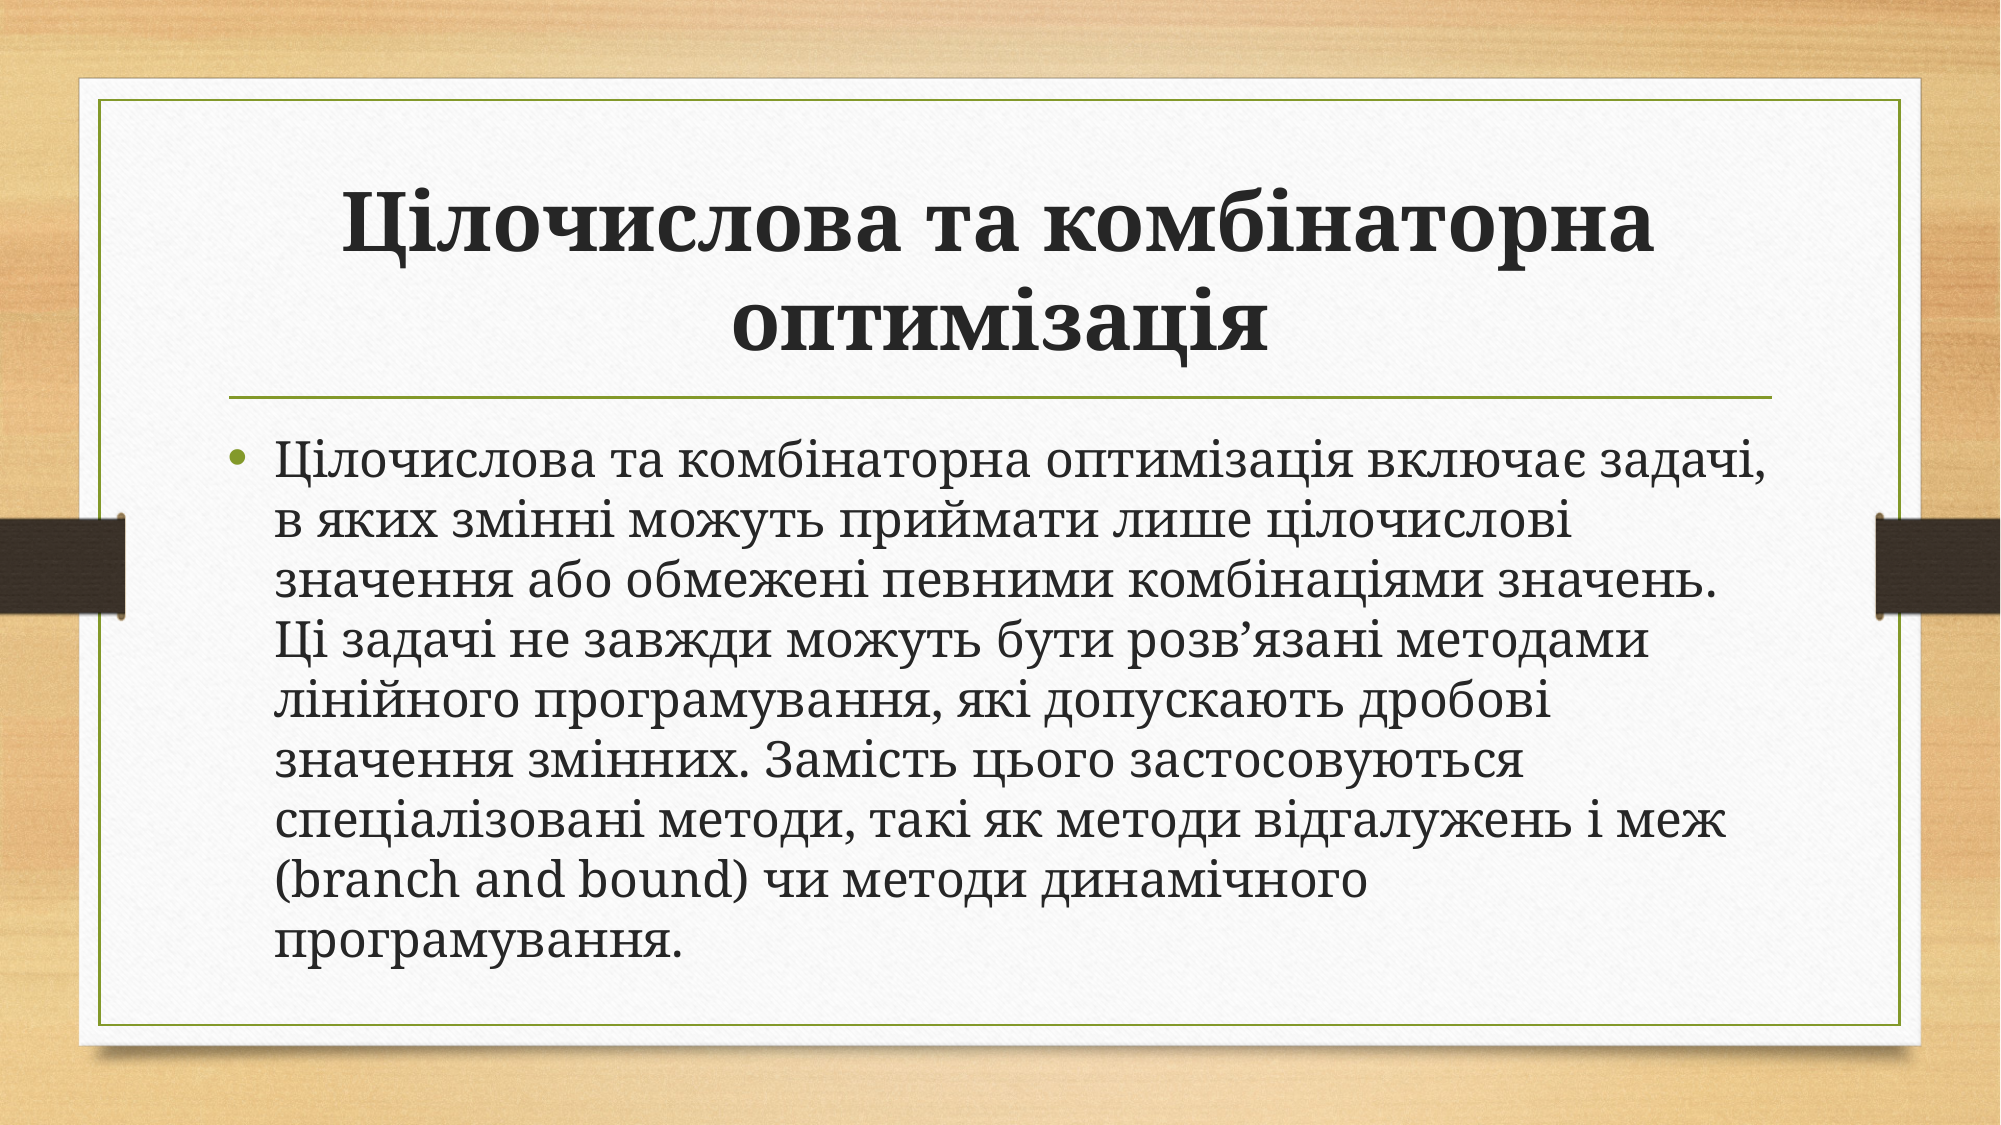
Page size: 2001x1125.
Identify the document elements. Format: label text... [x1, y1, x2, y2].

list Цілочислова та комбінаторна оптимізація включає задачі, в яких змінні можуть приймати лише цілочислові значення або обмежені певними комбінаціями значень. Ці задачі не завжди можуть бути розв’язані методами лінійного програмування, які допускають дробові значення змінних. Замість цього застосовуються спеціалізовані методи, такі як методи відгалужень і меж (branch and bound) чи методи динамічного програмування. [212, 419, 1788, 964]
picture [0, 0, 2001, 1125]
title Цілочислова та комбінаторна оптимізація [212, 161, 1788, 375]
